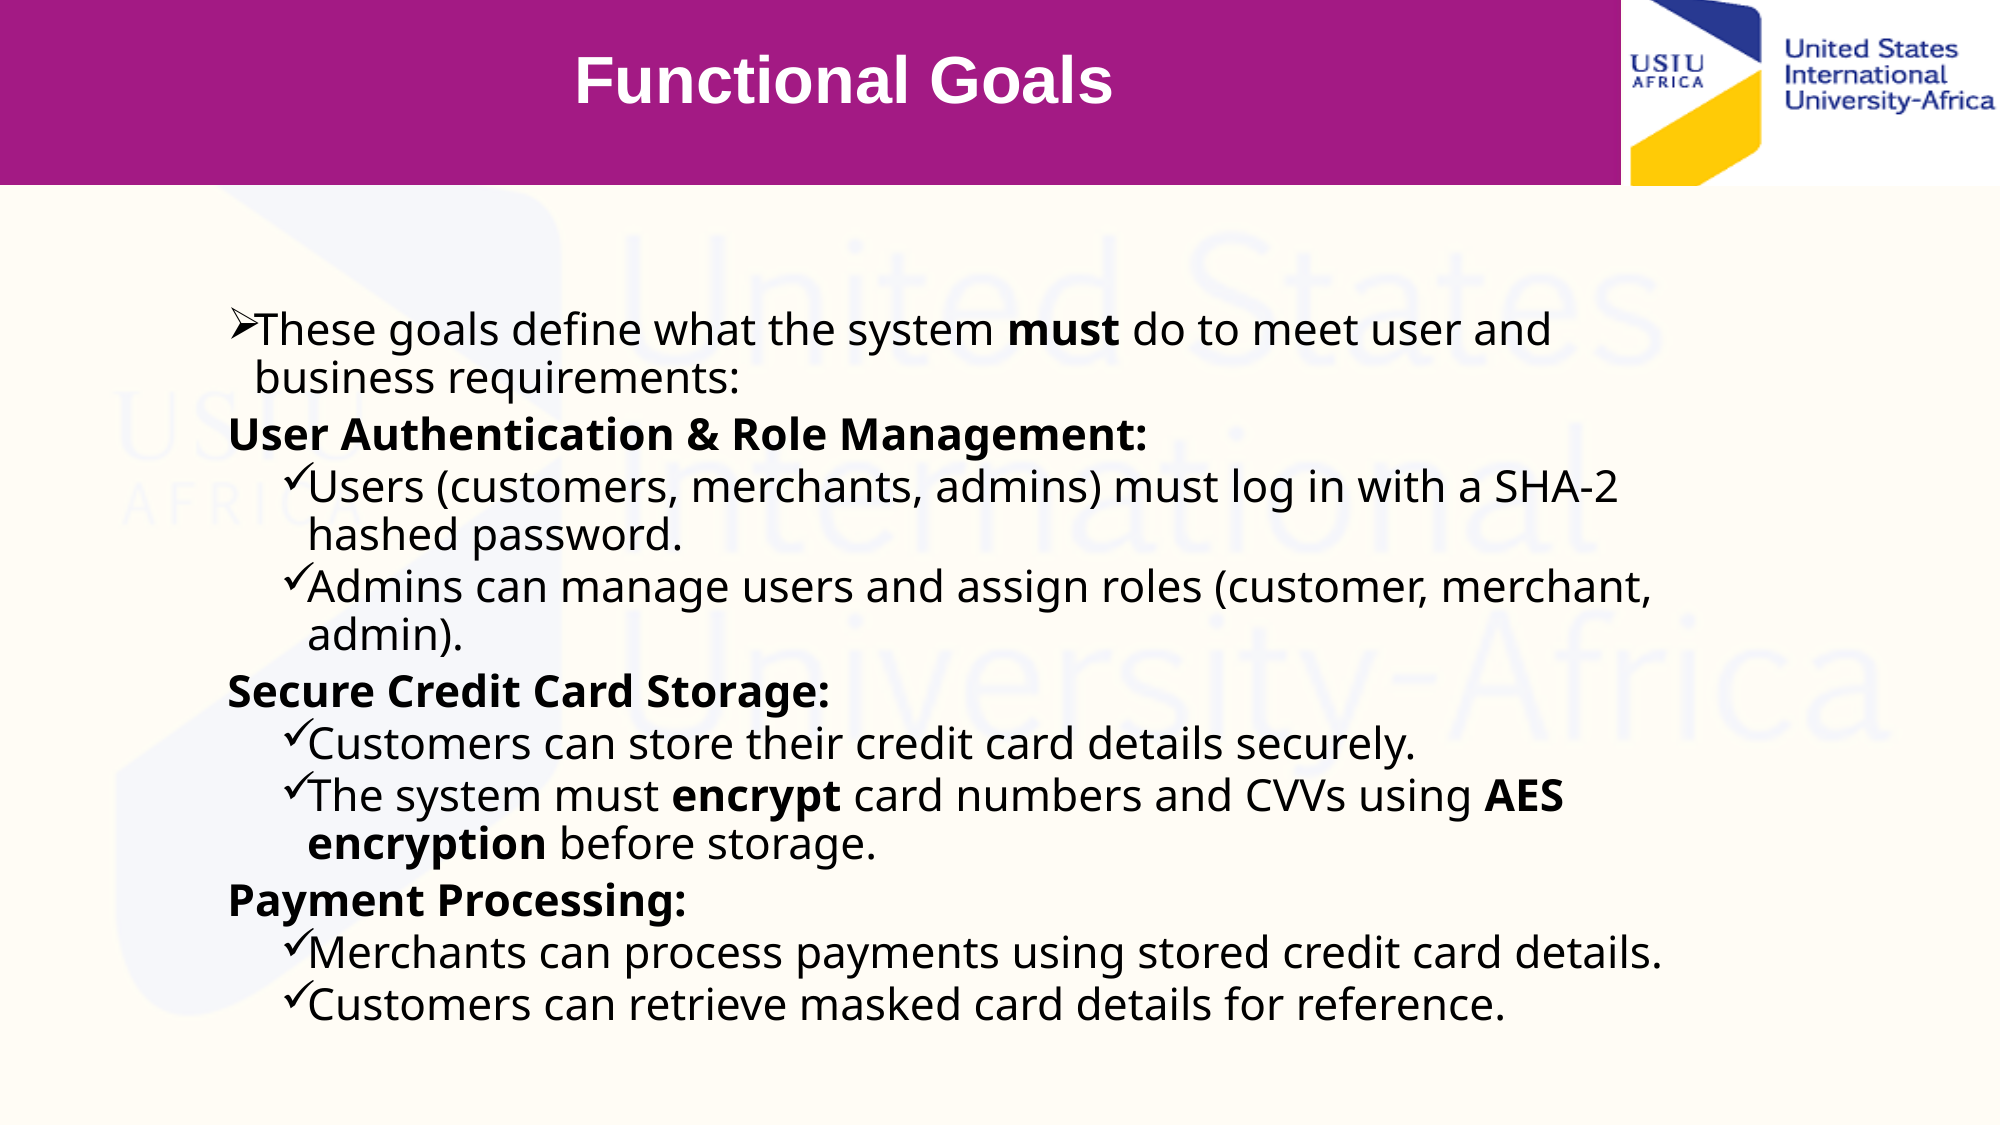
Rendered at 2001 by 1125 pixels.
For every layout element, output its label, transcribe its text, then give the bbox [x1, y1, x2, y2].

list These goals define what the system must do to meet user and business requirements: User Authentication & Role Management: Users (customers, merchants, admins) must log in with a SHA-2 hashed password. Admins can manage users and assign roles (customer, merchant, admin). Secure Credit Card Storage: Customers can store their credit card details securely. The system must encrypt card numbers and CVVs using AES encryption before storage. Payment Processing: Merchants can process payments using stored credit card details. Customers can retrieve masked card details for reference. [212, 299, 1693, 1053]
picture [1623, 0, 2001, 186]
picture [0, 0, 1621, 185]
title Functional Goals [31, 0, 1658, 175]
